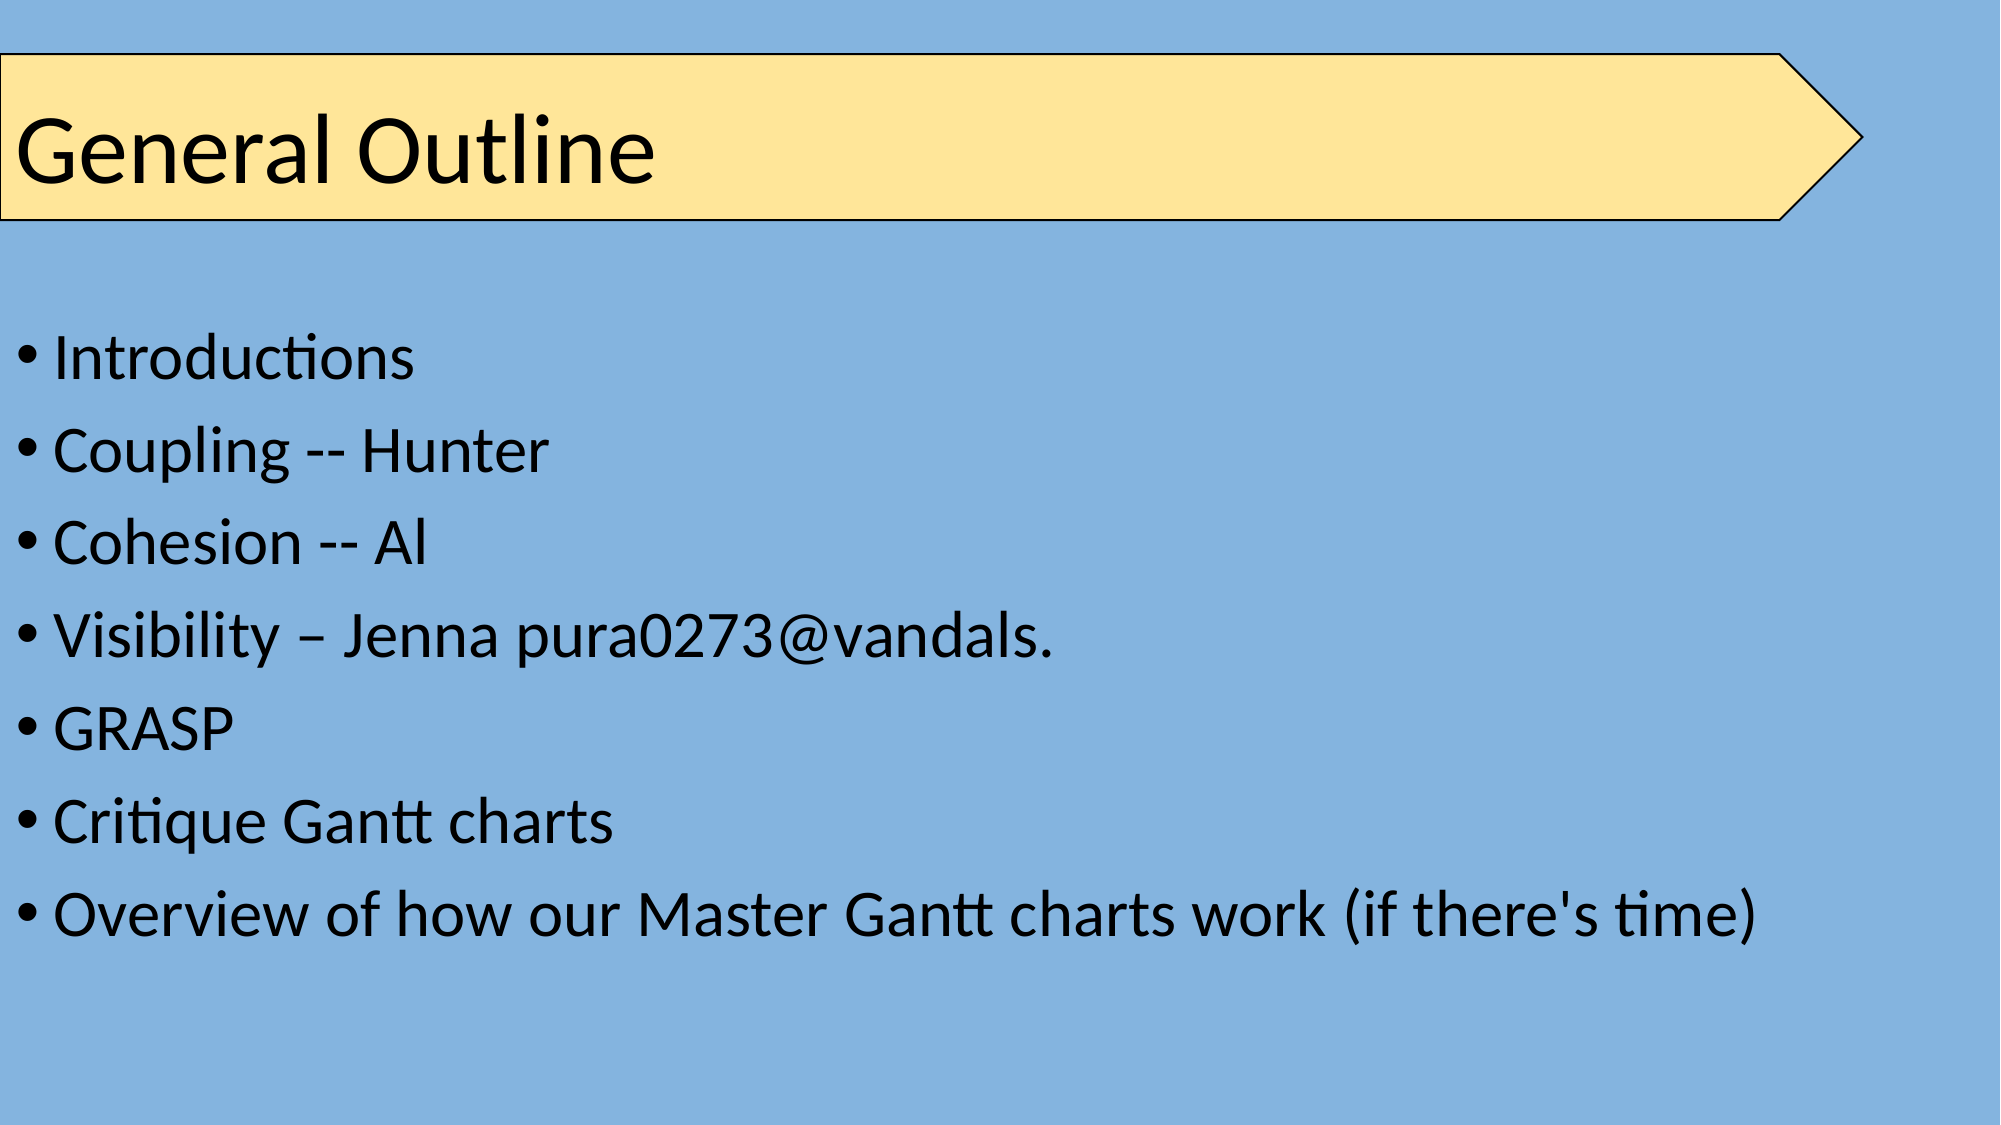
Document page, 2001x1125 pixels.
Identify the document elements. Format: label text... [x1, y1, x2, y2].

title General Outline [0, 42, 1726, 260]
list Introductions Coupling -- Hunter Cohesion -- Al Visibility – Jenna pura0273@vandals. GRASP Critique Gantt charts Overview of how our Master Gantt charts work (if there's time) [0, 314, 2000, 1028]
